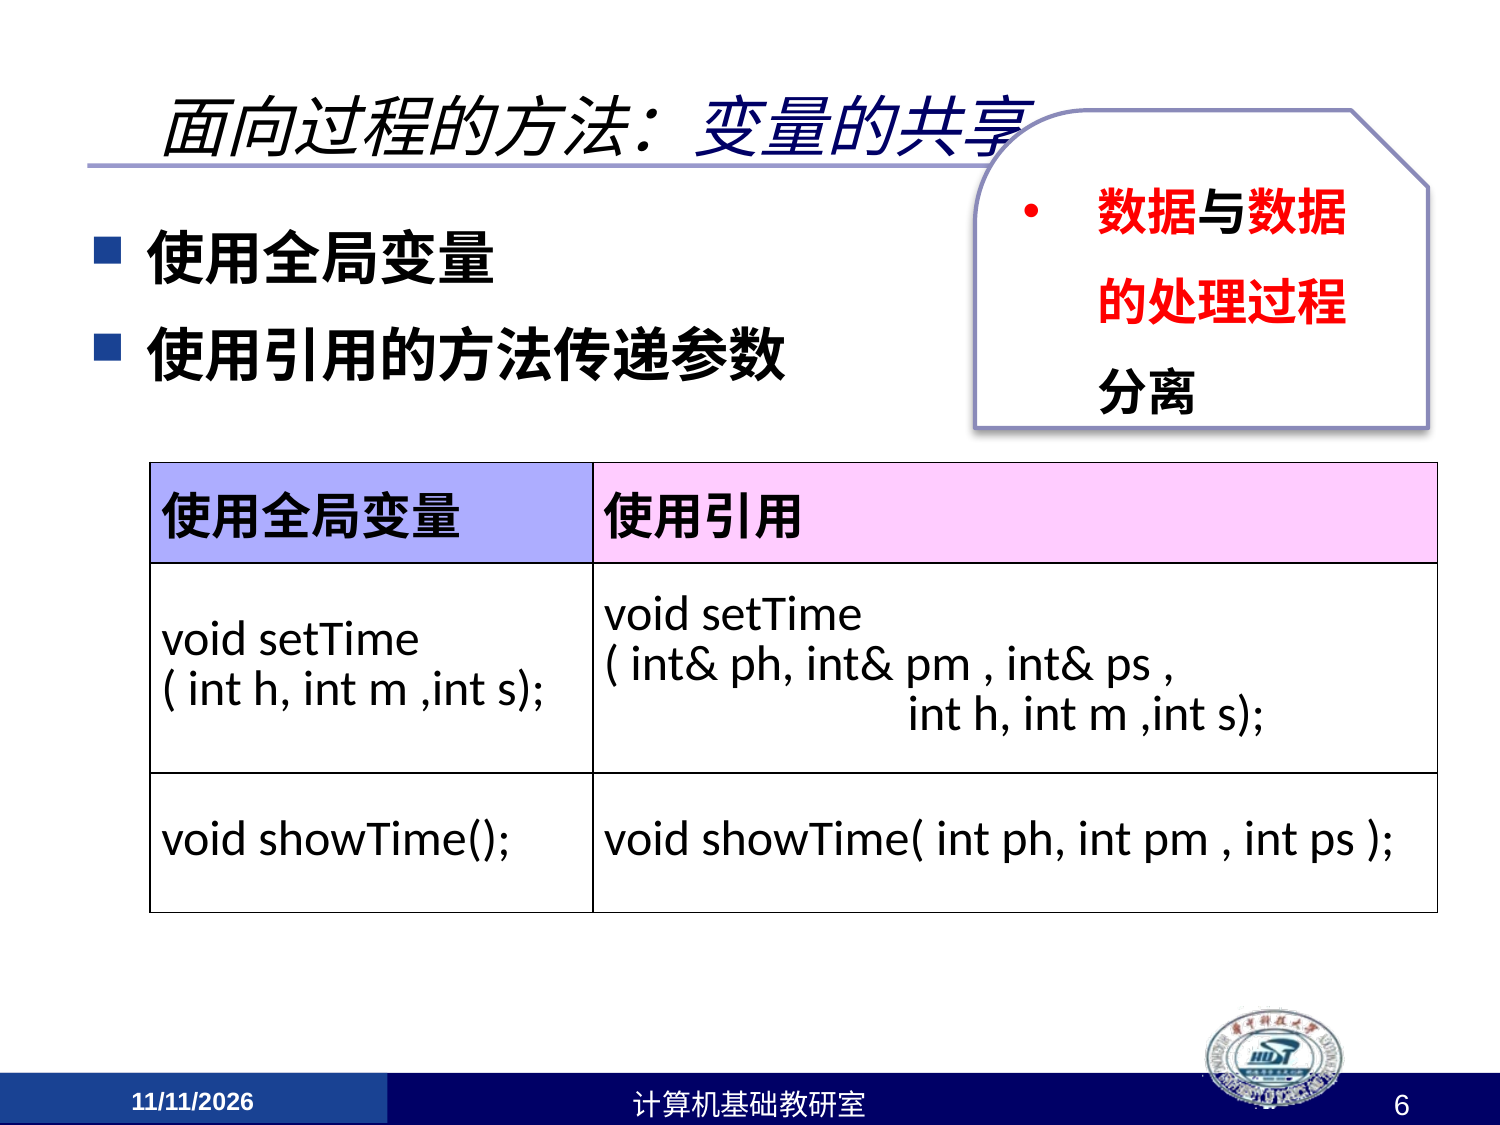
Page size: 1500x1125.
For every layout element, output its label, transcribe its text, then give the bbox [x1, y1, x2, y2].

table_cell void showTime(); [151, 774, 592, 912]
footer 计算机基础教研室 [512, 1078, 988, 1116]
table_header 使用引用 [594, 463, 1437, 562]
title 面向过程的方法：变量的共享 [144, 68, 1294, 182]
table_cell void setTime ( int& ph, int& pm , int& ps , int h, int m ,int s); [594, 564, 1437, 772]
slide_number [17, 1078, 368, 1116]
table_cell void setTime ( int h, int m ,int s); [151, 564, 592, 772]
text_box 数据与数据的处理过程分离 [972, 108, 1431, 431]
table_cell void showTime( int ph, int pm , int ps ); [594, 774, 1437, 912]
list 使用全局变量 使用引用的方法传递参数 [75, 200, 1425, 1005]
table_header 使用全局变量 [151, 463, 592, 562]
slide_number 6 [1074, 1078, 1425, 1116]
picture [1202, 1006, 1347, 1078]
